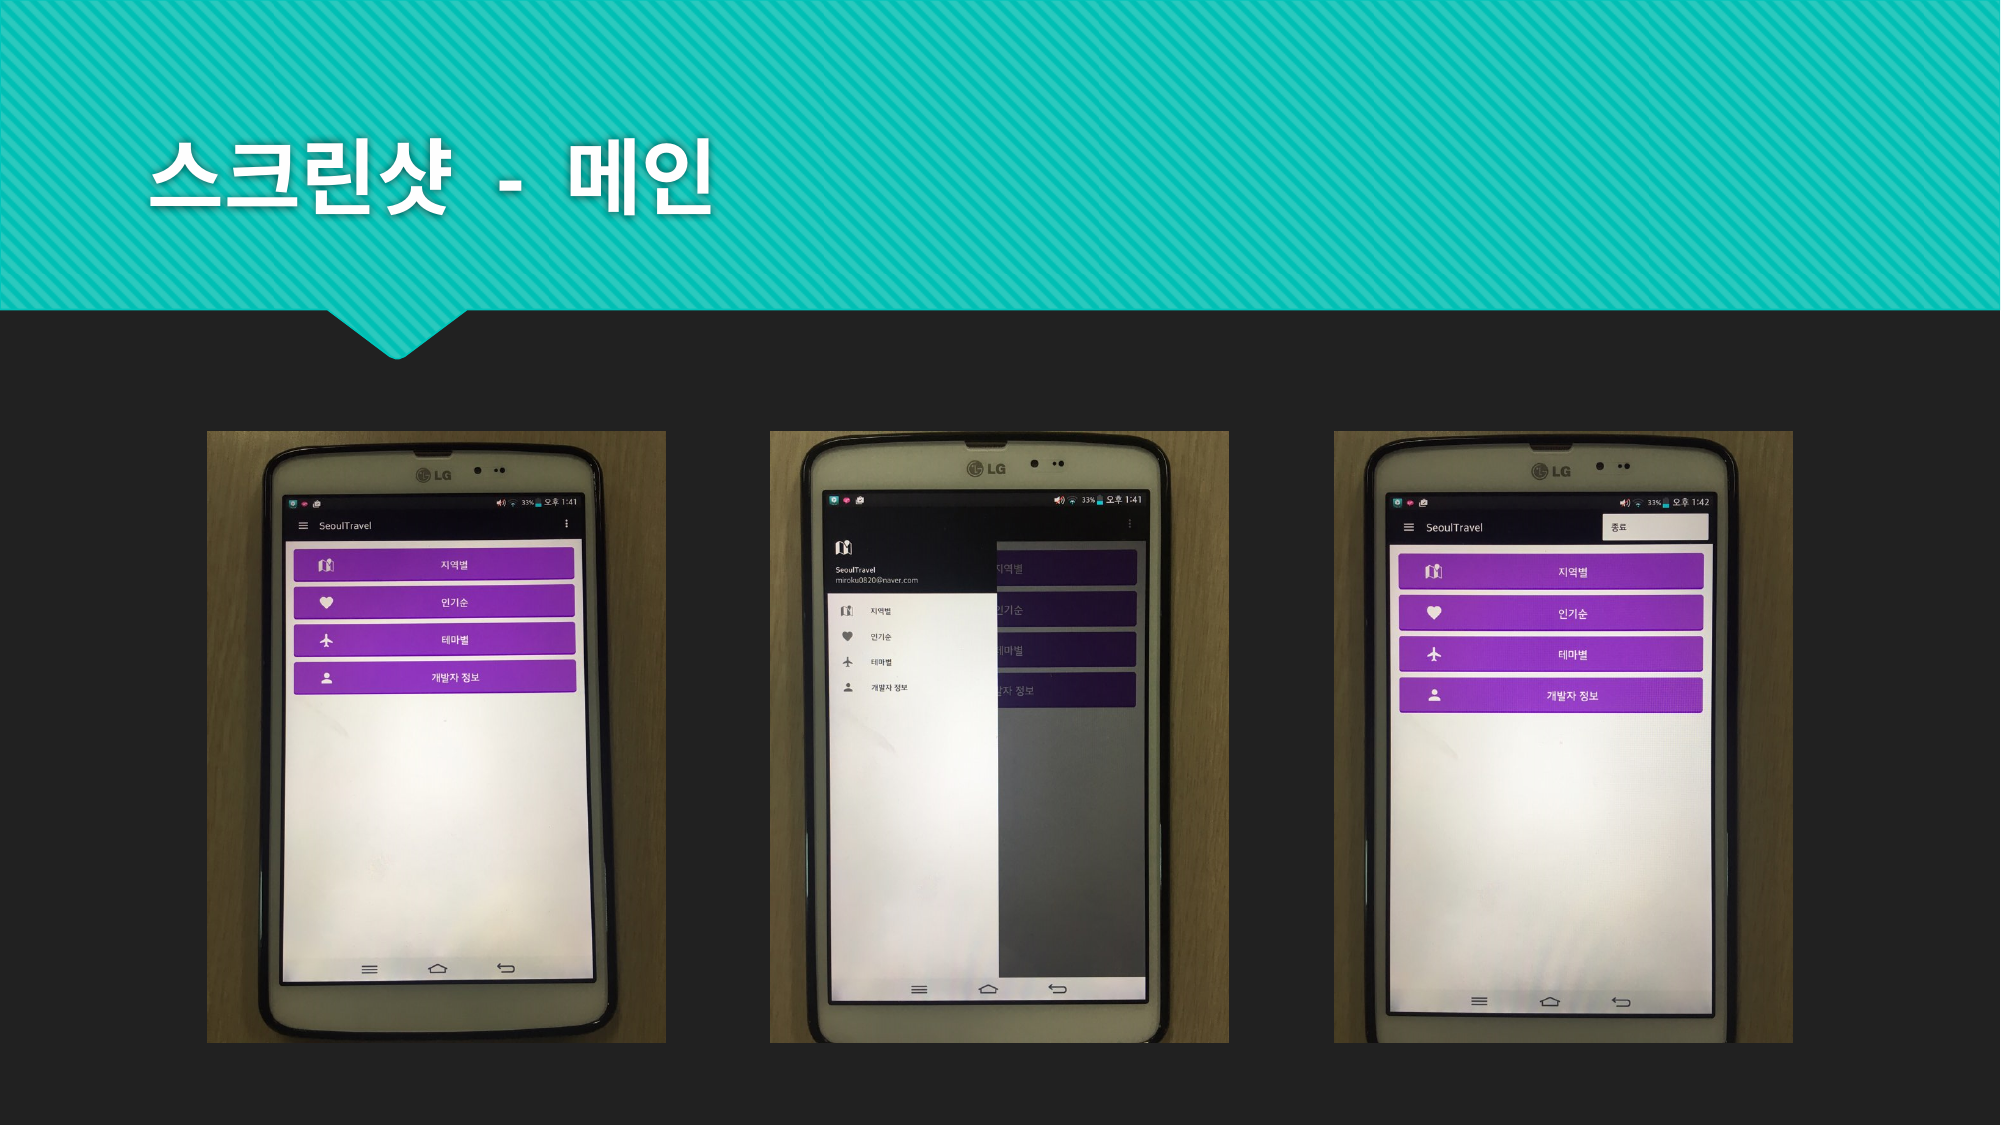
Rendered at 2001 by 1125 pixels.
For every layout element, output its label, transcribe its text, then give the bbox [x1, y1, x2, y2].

title 스크린샷 - 메인 [132, 73, 1868, 233]
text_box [207, 431, 1793, 1044]
